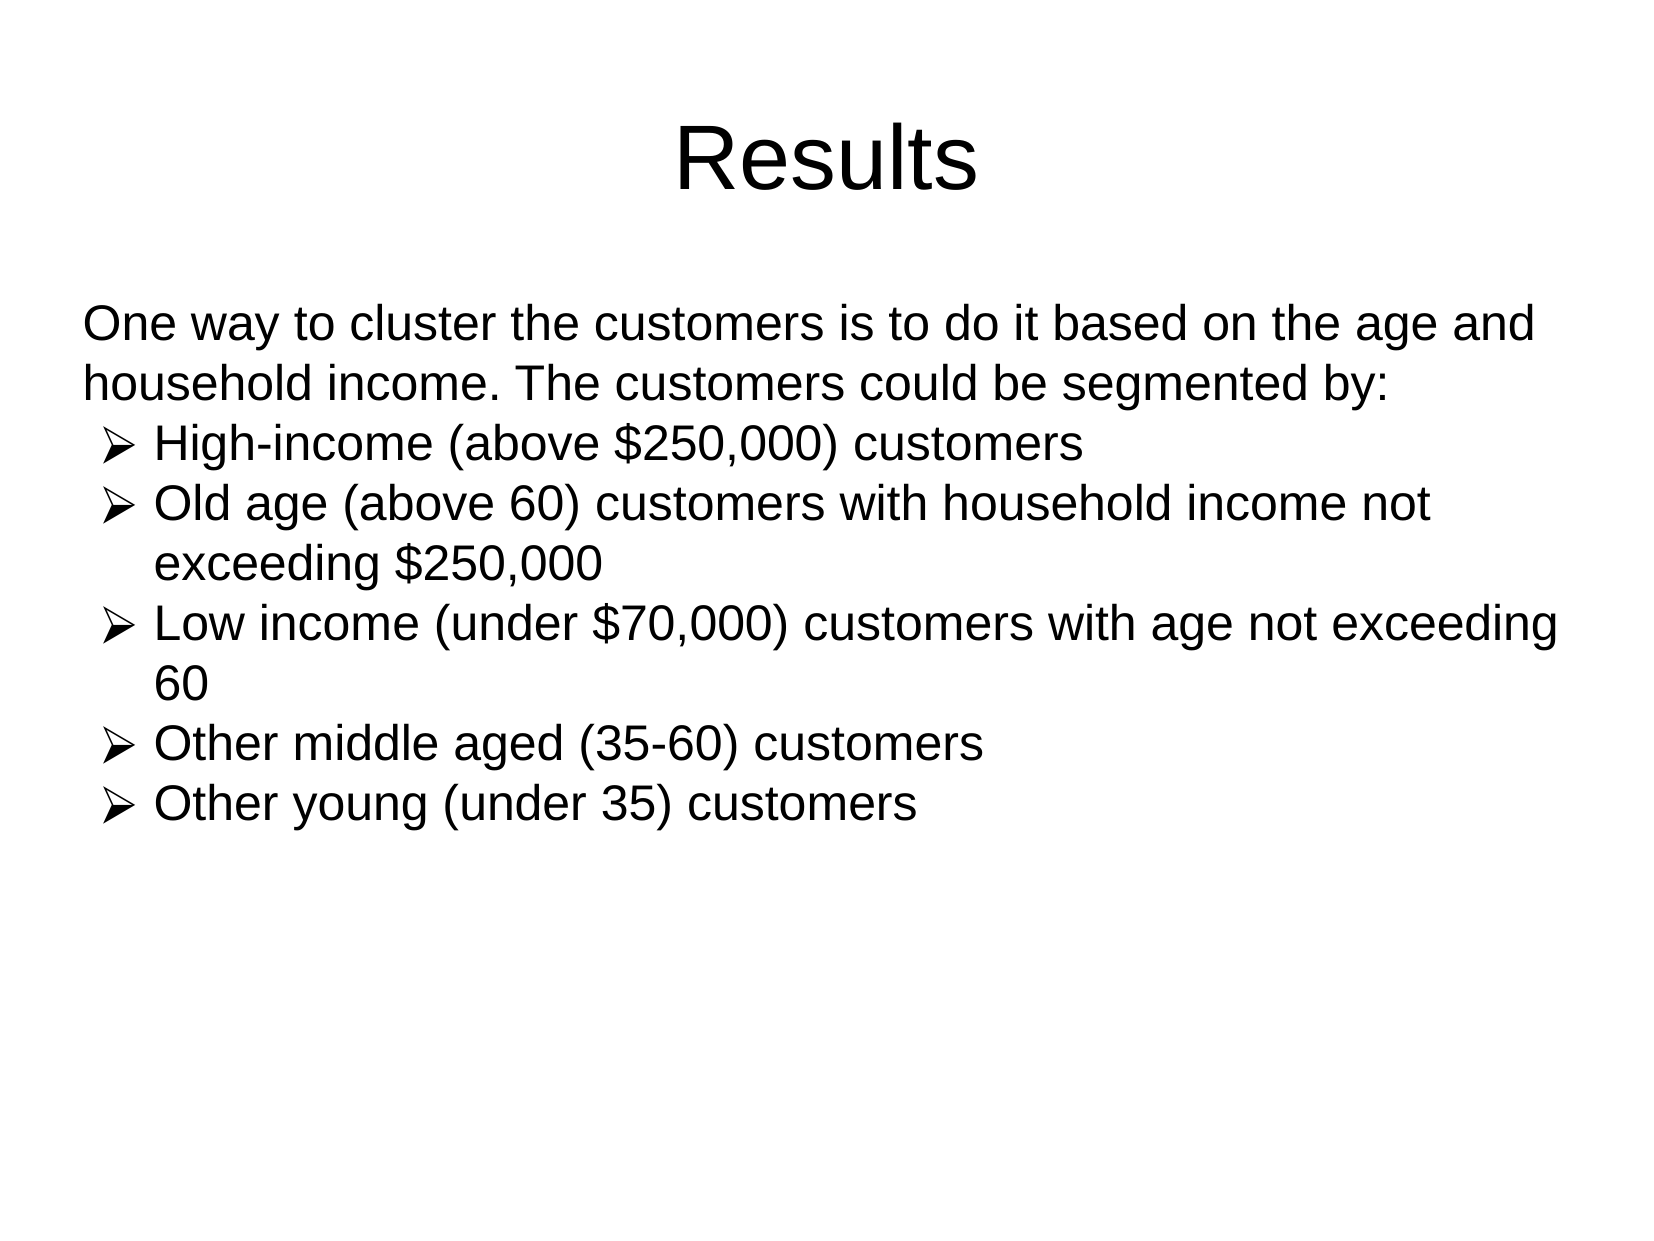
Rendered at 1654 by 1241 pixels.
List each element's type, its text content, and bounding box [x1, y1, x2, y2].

text_box One way to cluster the customers is to do it based on the age and household income. The customers could be segmented by: High-income (above $250,000) customers Old age (above 60) customers with household income not exceeding $250,000 Low income (under $70,000) customers with age not exceeding 60 Other middle aged (35-60) customers Other young (under 35) customers [82, 290, 1571, 1010]
text_box Results [82, 0, 1571, 290]
